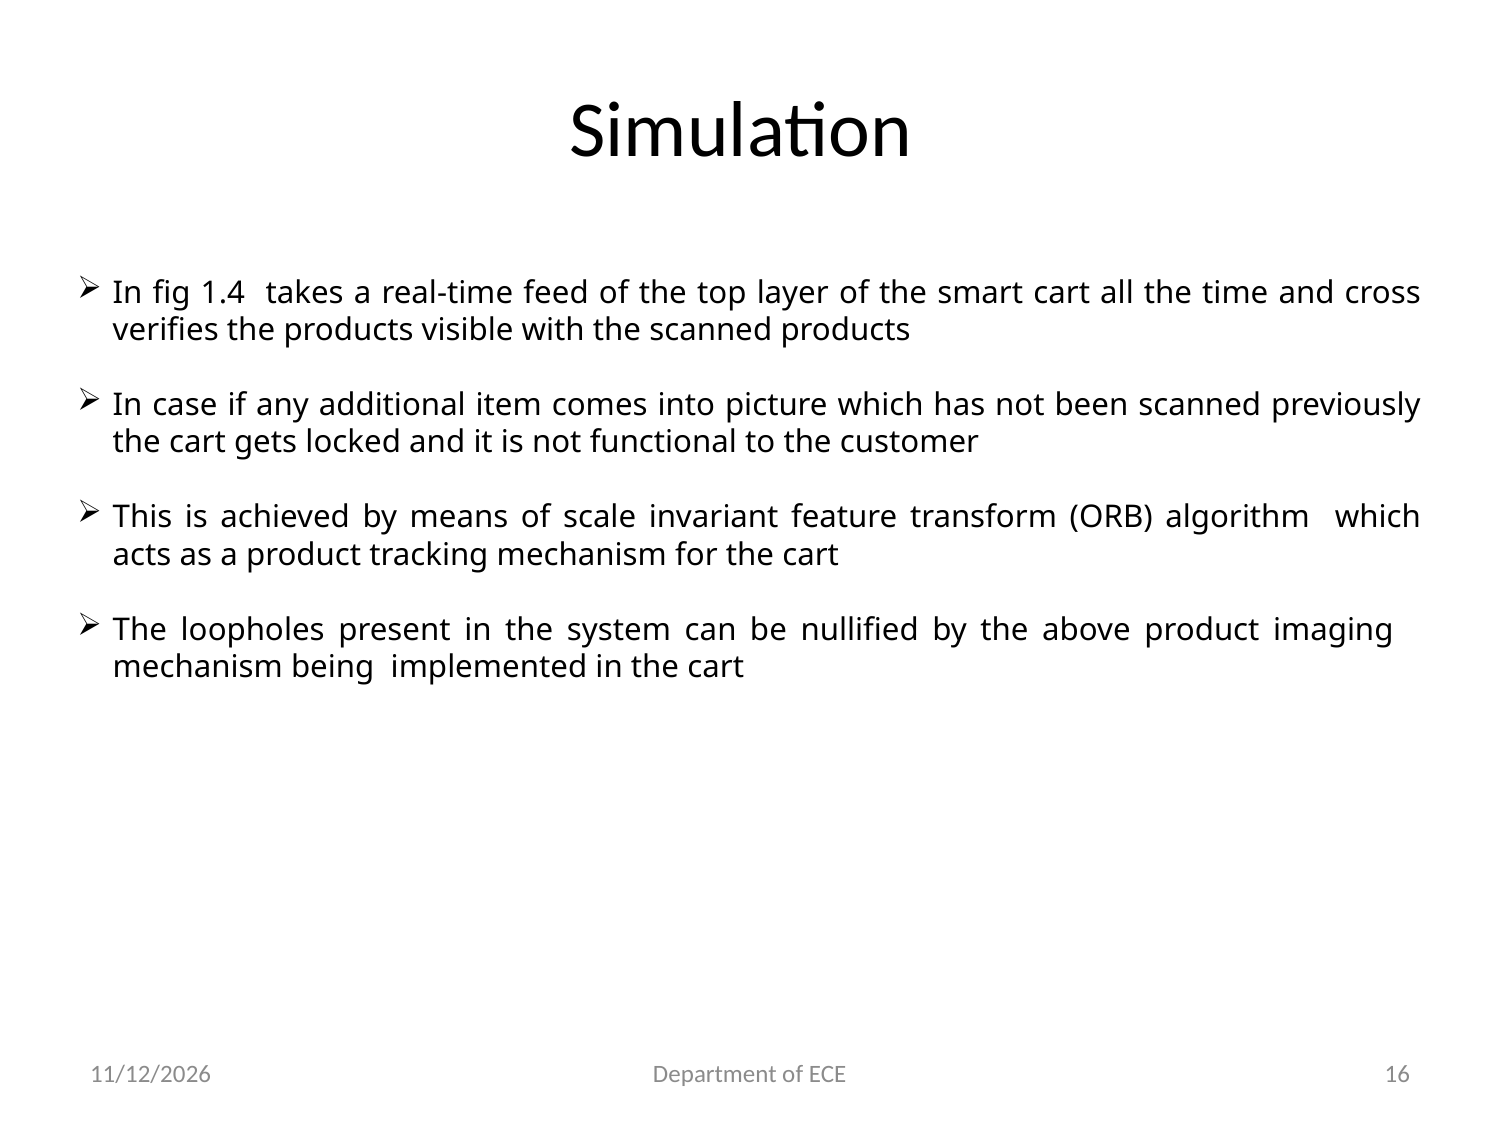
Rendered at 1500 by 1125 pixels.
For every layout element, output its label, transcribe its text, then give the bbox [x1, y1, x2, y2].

title Simulation [74, 62, 1426, 188]
text_box In fig 1.4 takes a real-time feed of the top layer of the smart cart all the time and cross verifies the products visible with the scanned products In case if any additional item comes into picture which has not been scanned previously the cart gets locked and it is not functional to the customer This is achieved by means of scale invariant feature transform (ORB) algorithm which acts as a product tracking mechanism for the cart The loopholes present in the system can be nullified by the above product imaging mechanism being implemented in the cart [60, 198, 1439, 1040]
footer Department of ECE [512, 1042, 988, 1103]
slide_number 16 [1074, 1042, 1425, 1103]
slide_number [75, 1042, 425, 1103]
